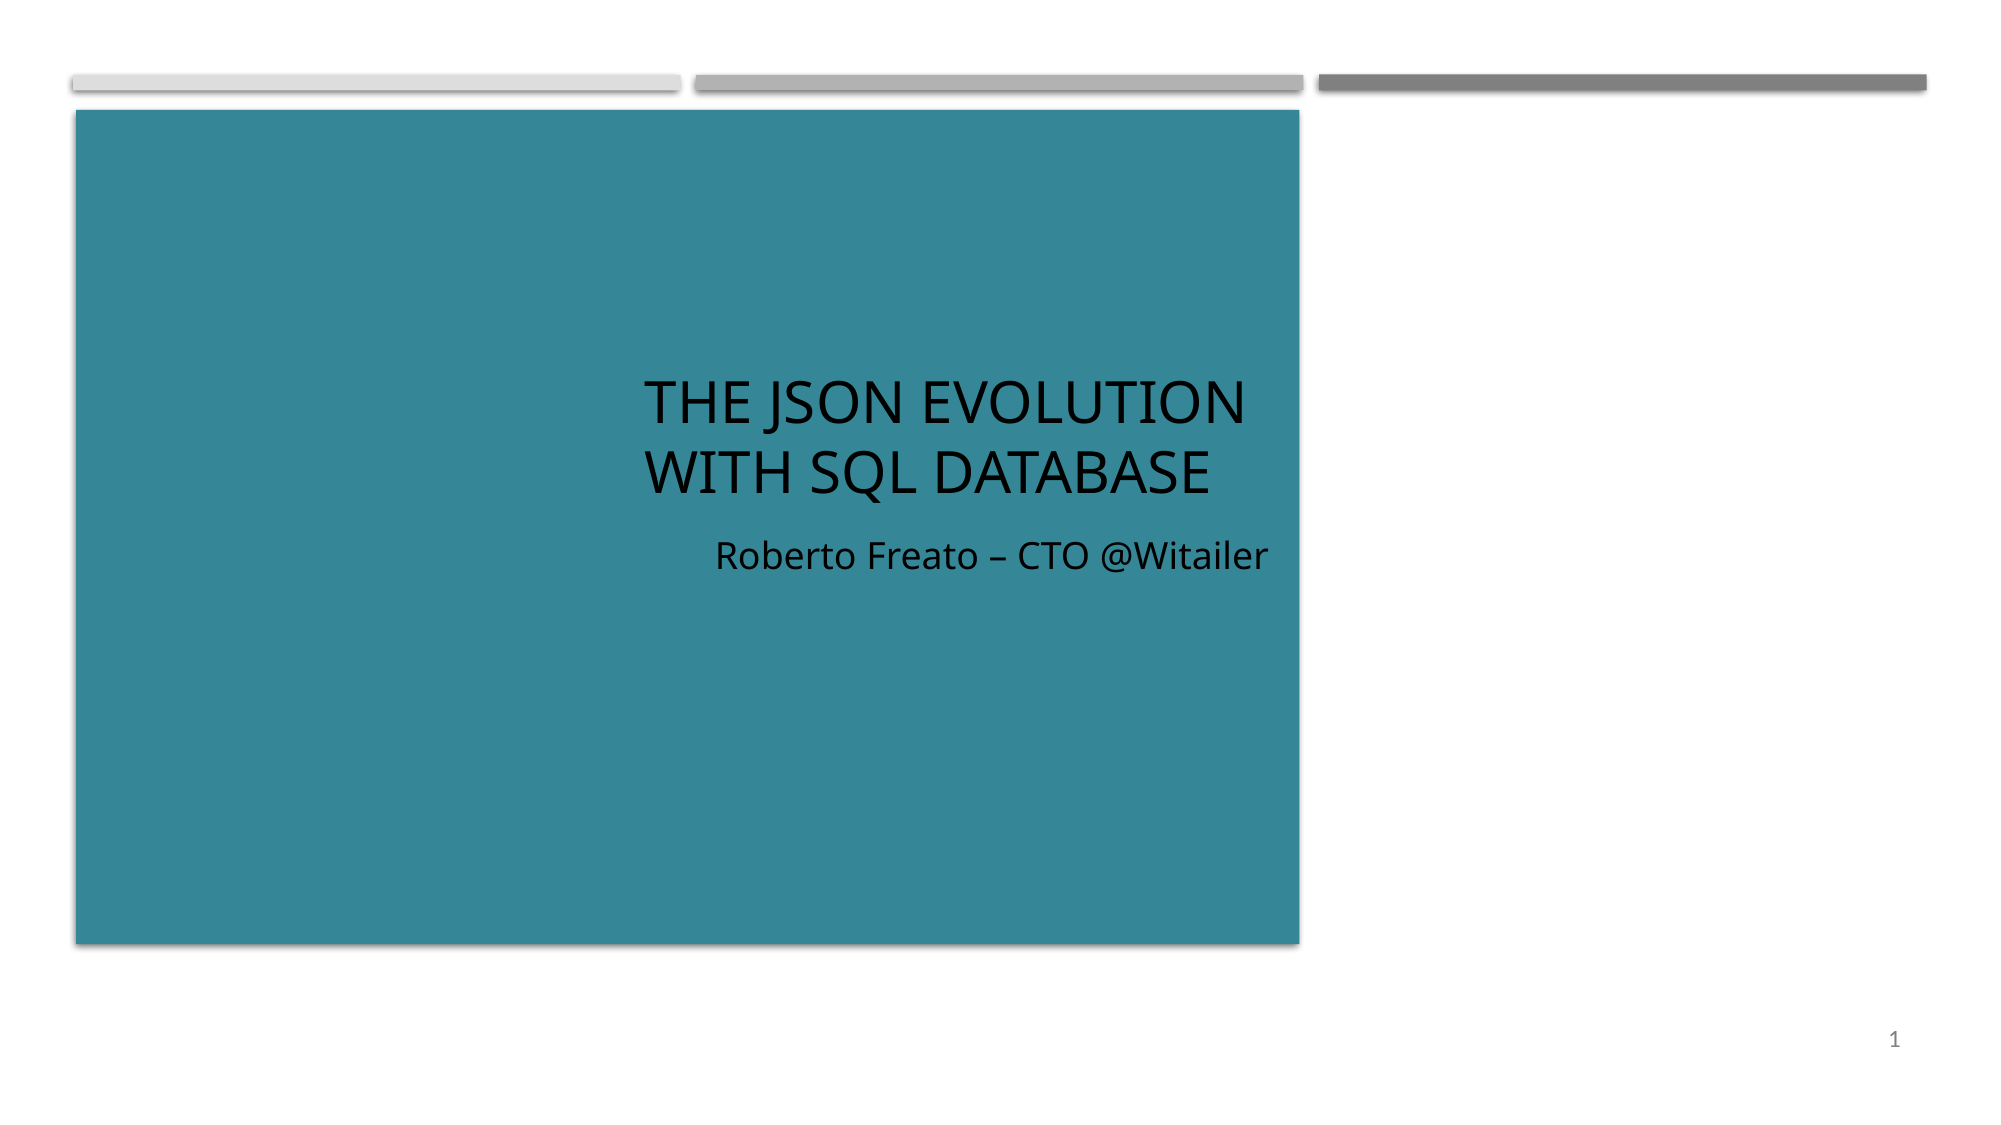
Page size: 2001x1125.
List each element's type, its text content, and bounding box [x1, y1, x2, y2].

slide_number 1 [1796, 1015, 1916, 1059]
